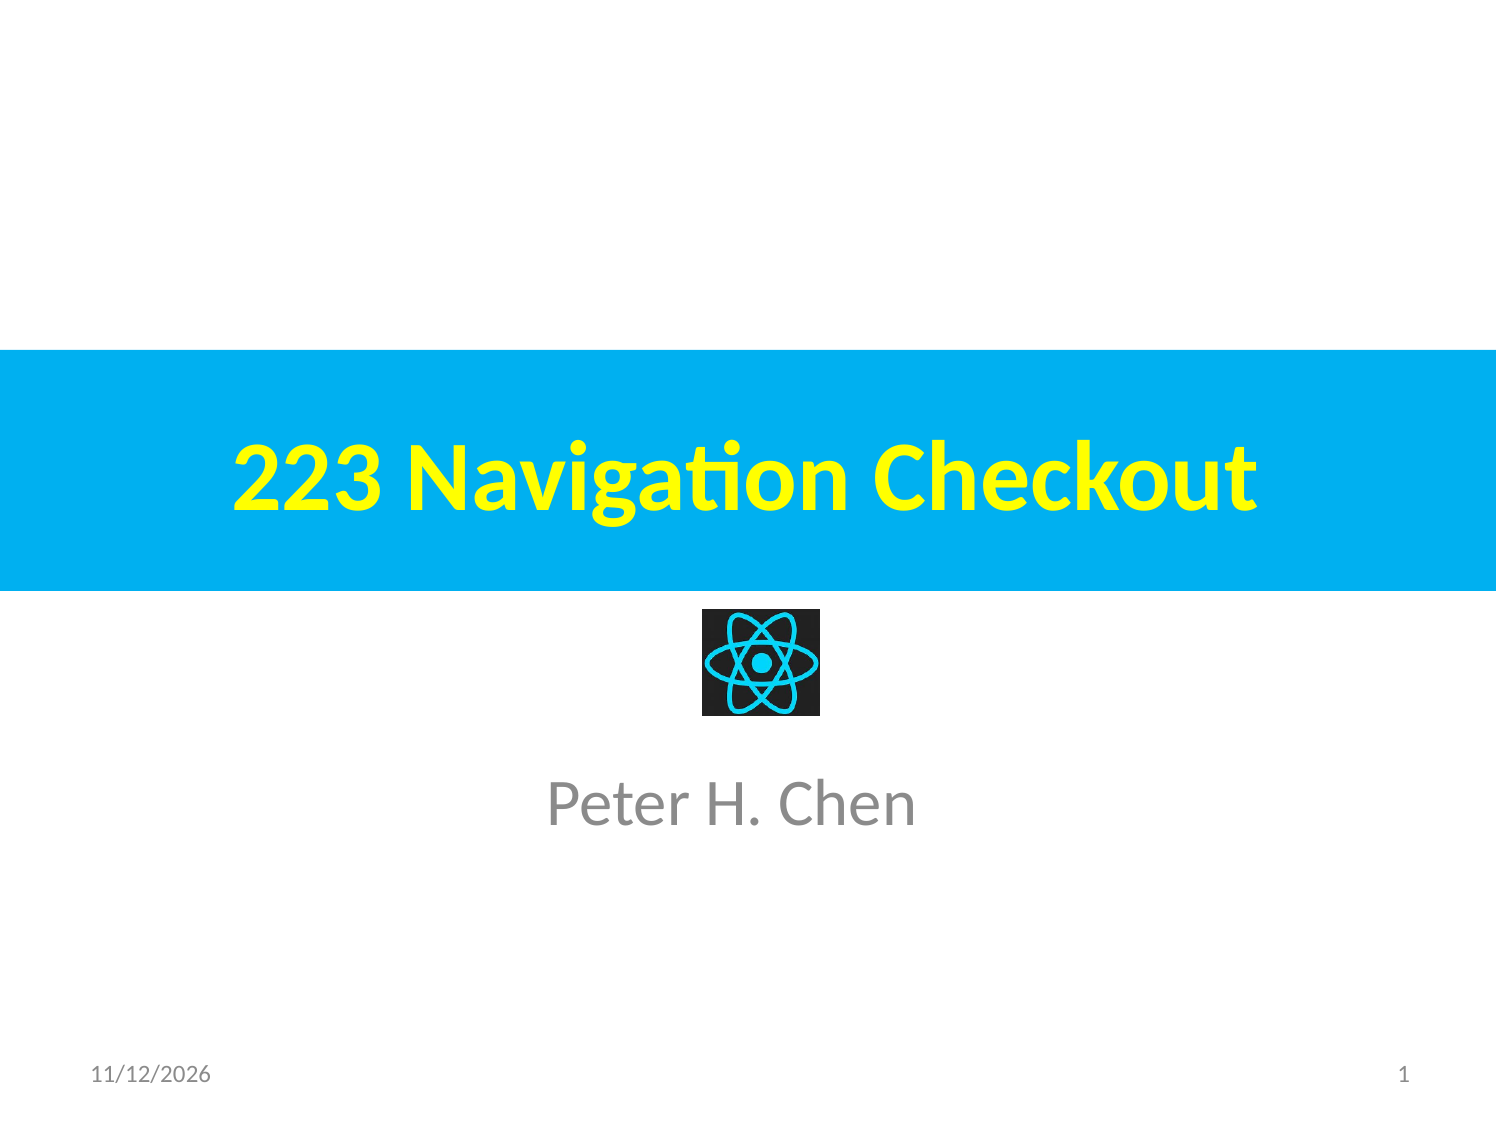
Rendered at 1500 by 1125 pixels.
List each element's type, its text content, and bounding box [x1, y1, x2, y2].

picture [702, 609, 821, 716]
slide_number 1 [1074, 1042, 1425, 1103]
subtitle Peter H. Chen [206, 751, 1257, 866]
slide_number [75, 1042, 425, 1103]
title 223 Navigation Checkout [0, 349, 1496, 591]
